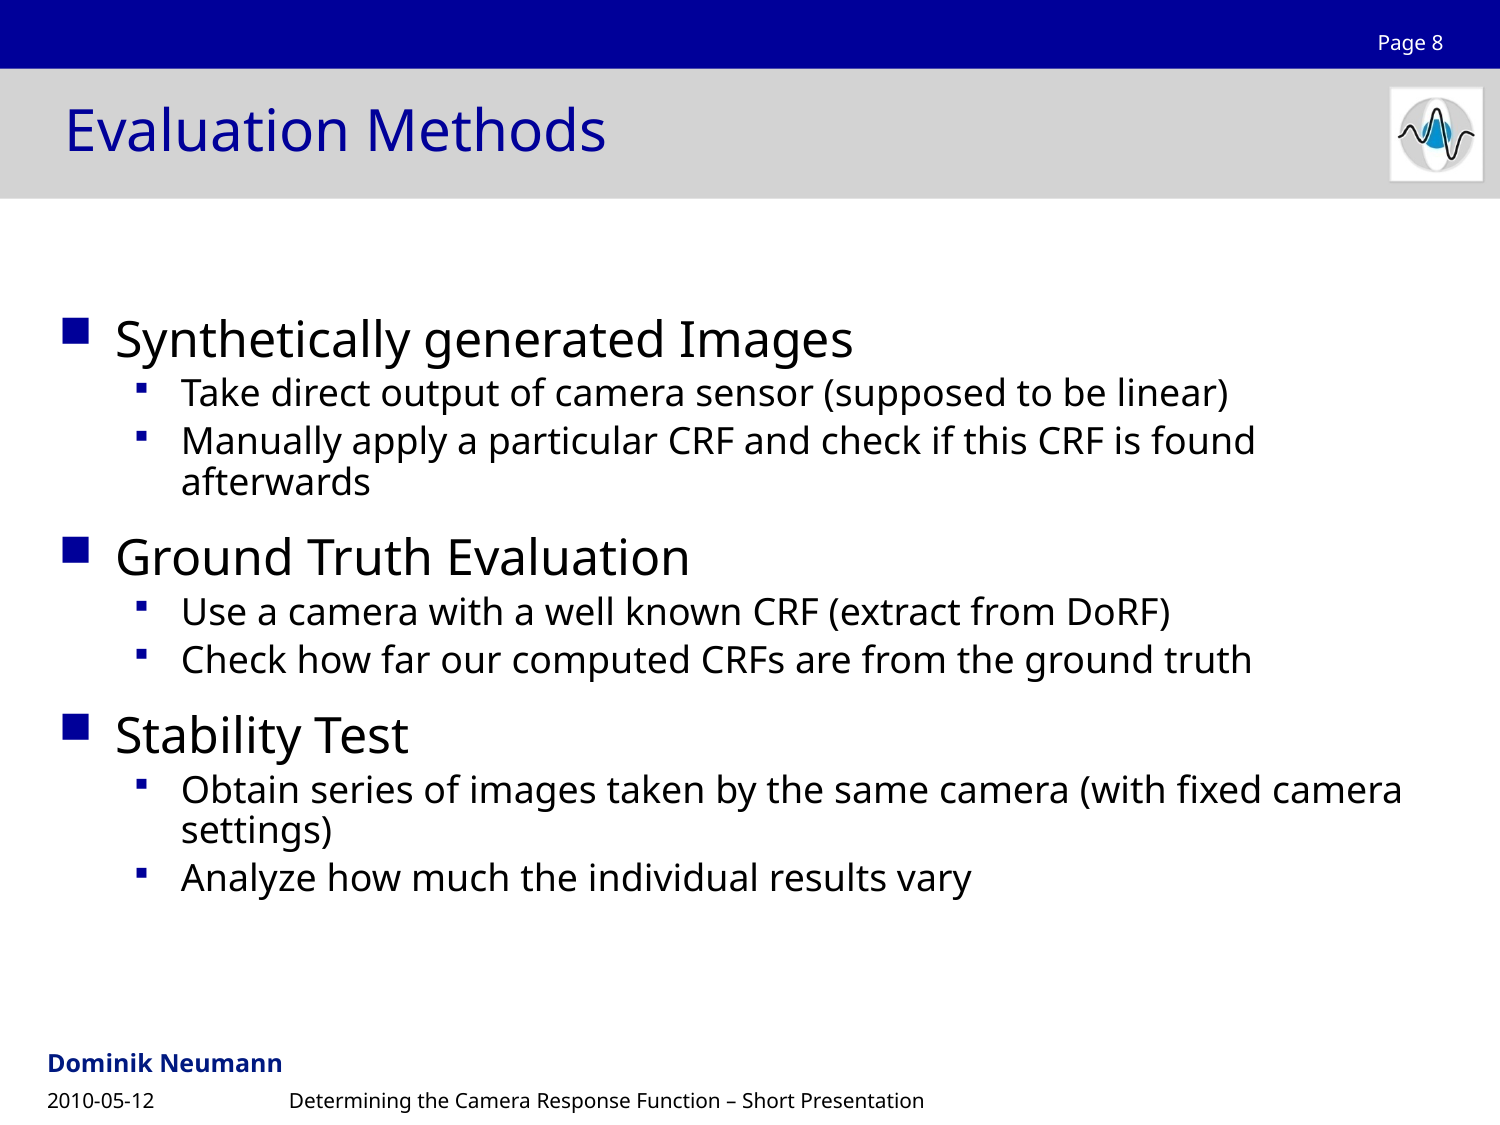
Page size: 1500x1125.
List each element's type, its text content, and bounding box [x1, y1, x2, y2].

picture [1372, 69, 1500, 198]
title Evaluation Methods [64, 92, 1369, 179]
list Synthetically generated Images Take direct output of camera sensor (supposed to be linear) Manually apply a particular CRF and check if this CRF is found afterwards Ground Truth Evaluation Use a camera with a well known CRF (extract from DoRF) Check how far our computed CRFs are from the ground truth Stability Test Obtain series of images taken by the same camera (with fixed camera settings) Analyze how much the individual results vary [58, 294, 1447, 997]
